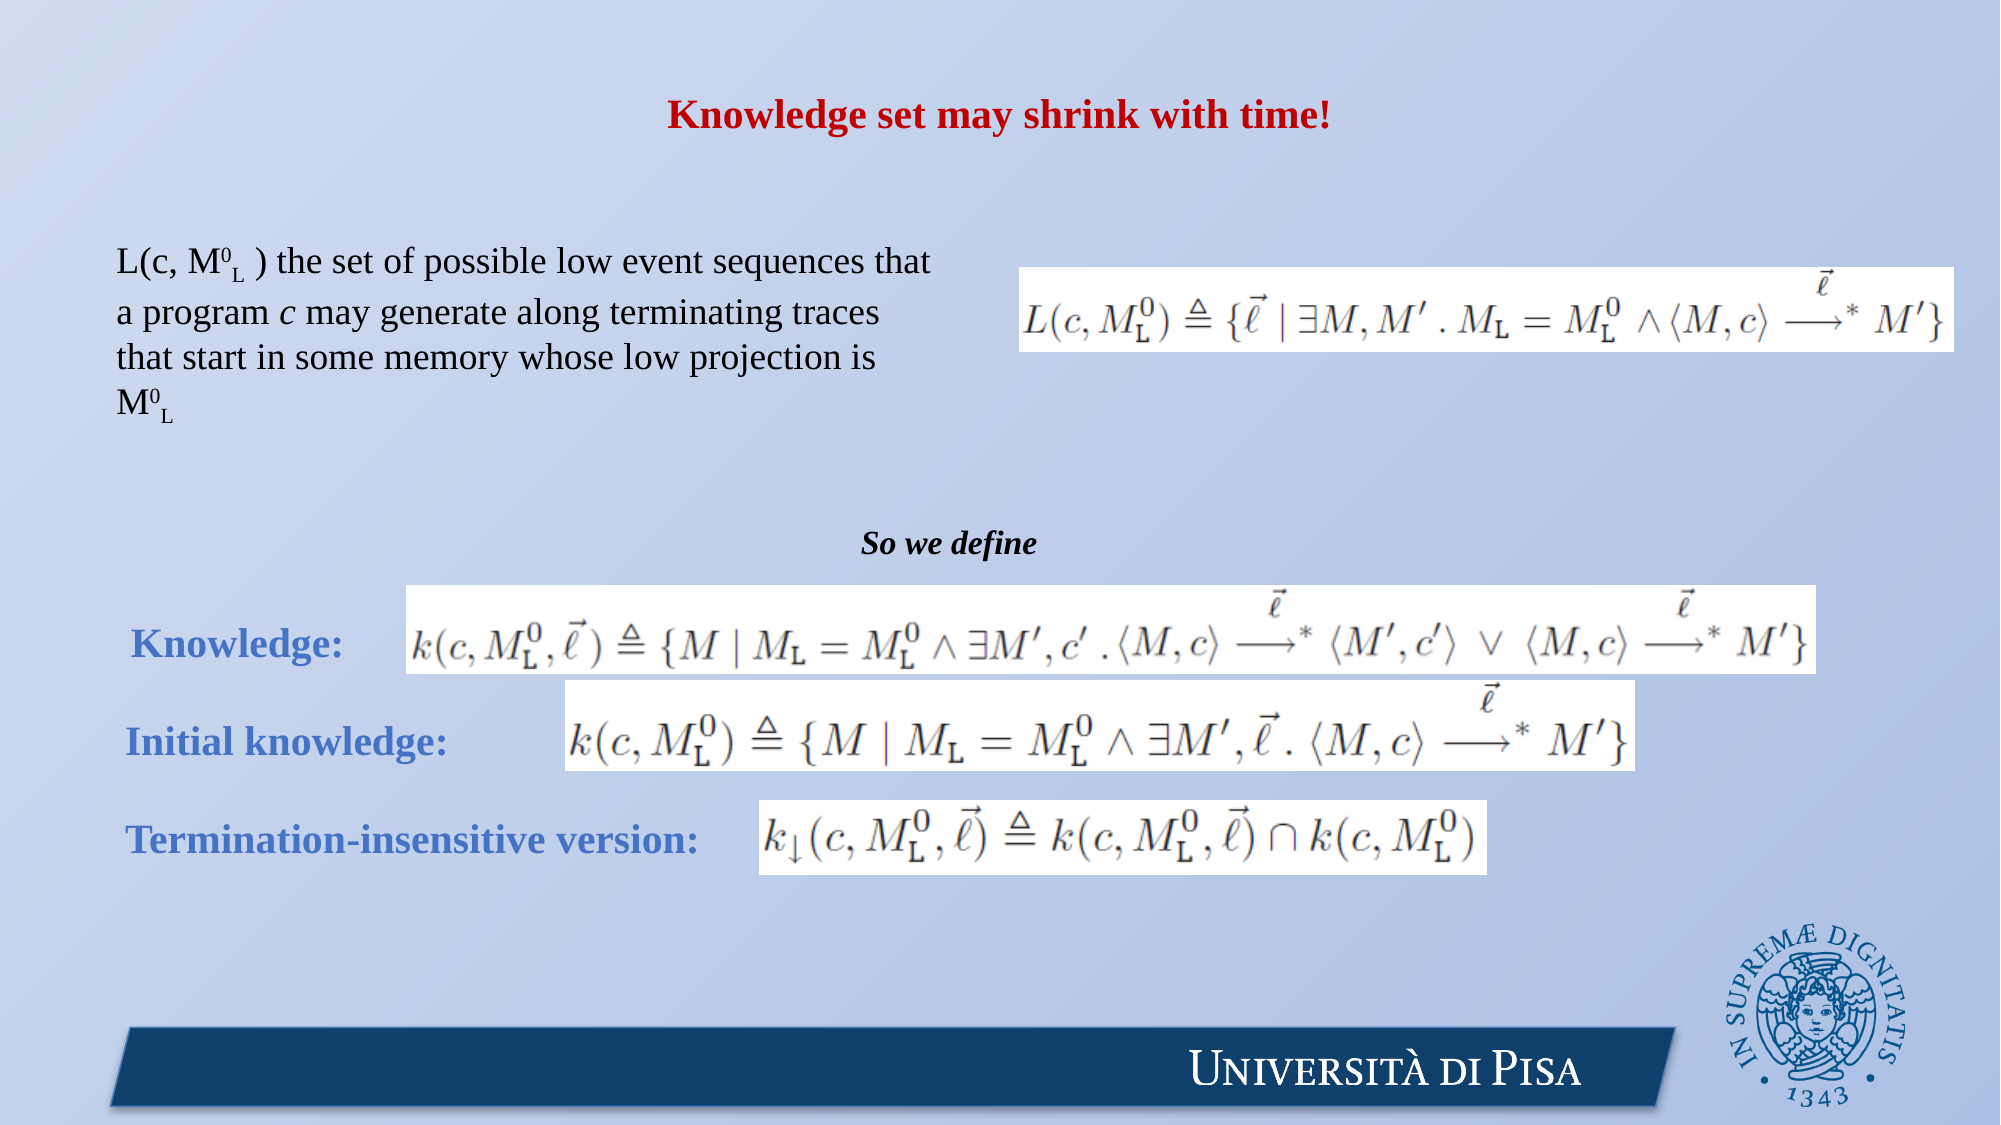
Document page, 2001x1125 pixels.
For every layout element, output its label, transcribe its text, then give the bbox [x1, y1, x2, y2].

text_box So we define [798, 474, 1100, 569]
picture [1188, 1048, 1582, 1085]
text_box Knowledge set may shrink with time! [626, 79, 1374, 145]
text_box Initial knowledge: [110, 706, 466, 771]
picture [406, 585, 1816, 674]
text_box Termination-insensitive version: [110, 804, 720, 870]
picture [1726, 923, 1906, 1107]
text_box L(c, M0L ) the set of possible low event sequences that a program c may generate along terminating traces that start in some memory whose low projection is M0L [101, 228, 950, 436]
picture [759, 800, 1487, 875]
picture [1019, 267, 1954, 352]
text_box [110, 1027, 1676, 1107]
picture [565, 680, 1635, 772]
text_box Knowledge: [110, 608, 366, 674]
